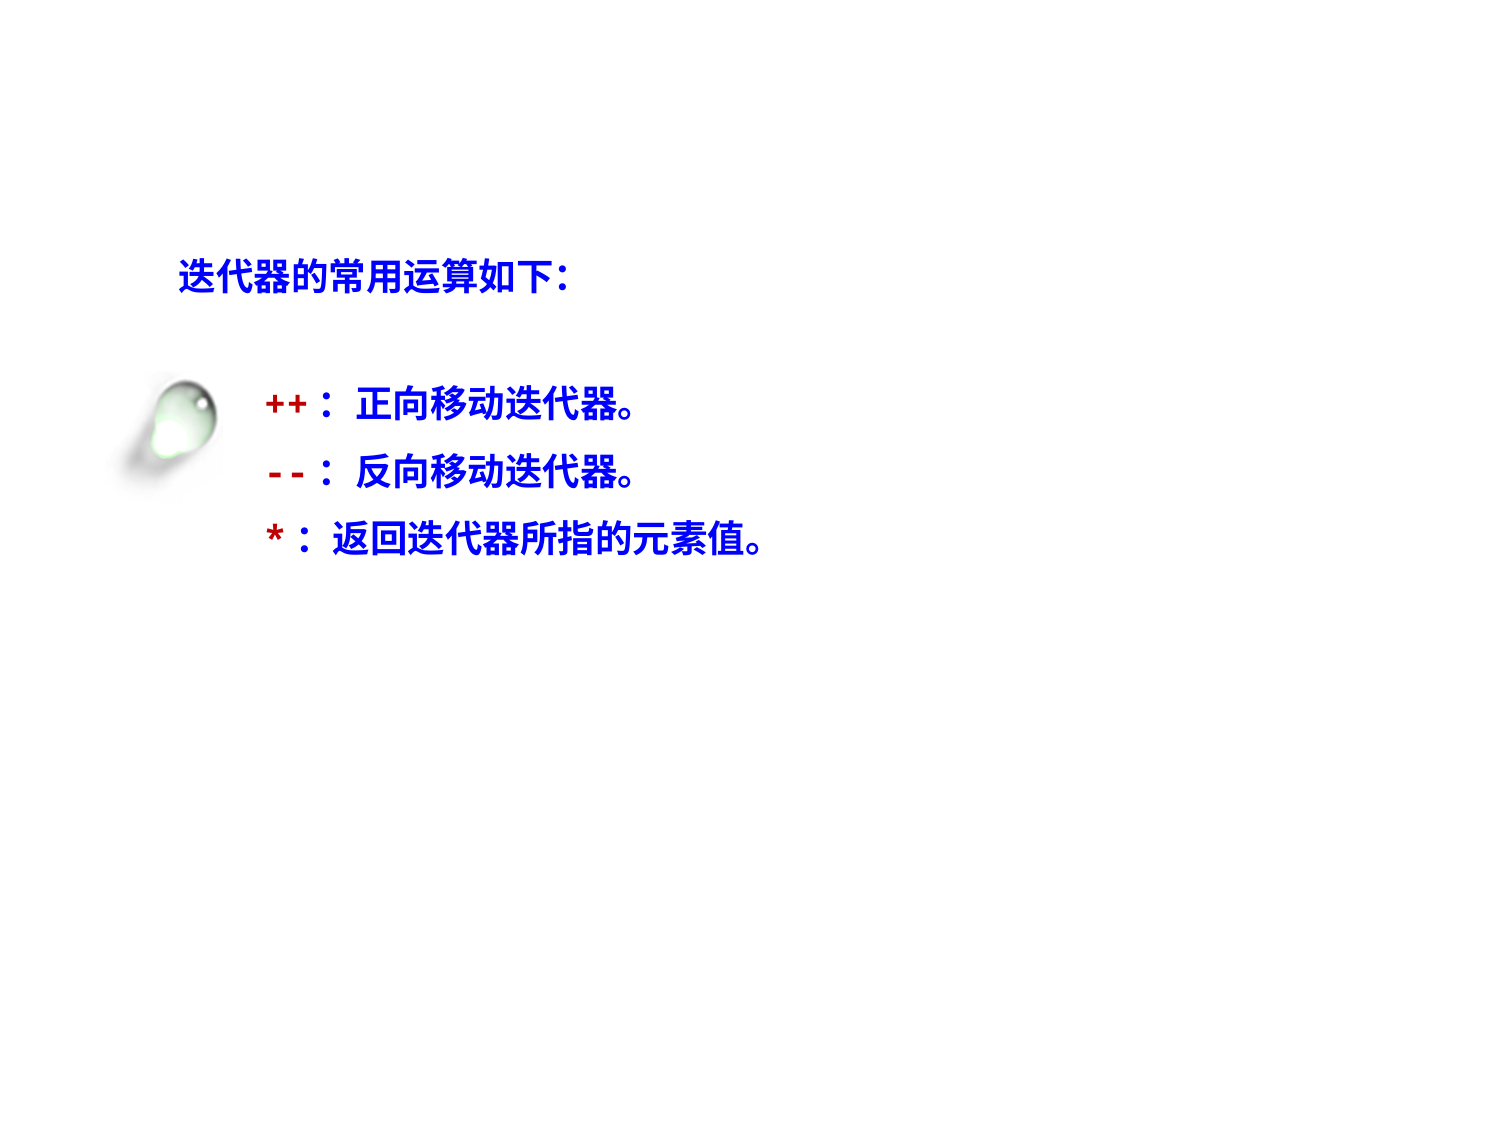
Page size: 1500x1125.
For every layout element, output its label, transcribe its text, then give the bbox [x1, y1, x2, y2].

picture [105, 371, 223, 513]
text_box ++：正向移动迭代器。 --：反向移动迭代器。 *：返回迭代器所指的元素值。 [232, 338, 1022, 580]
text_box 迭代器的常用运算如下： [163, 246, 1008, 306]
